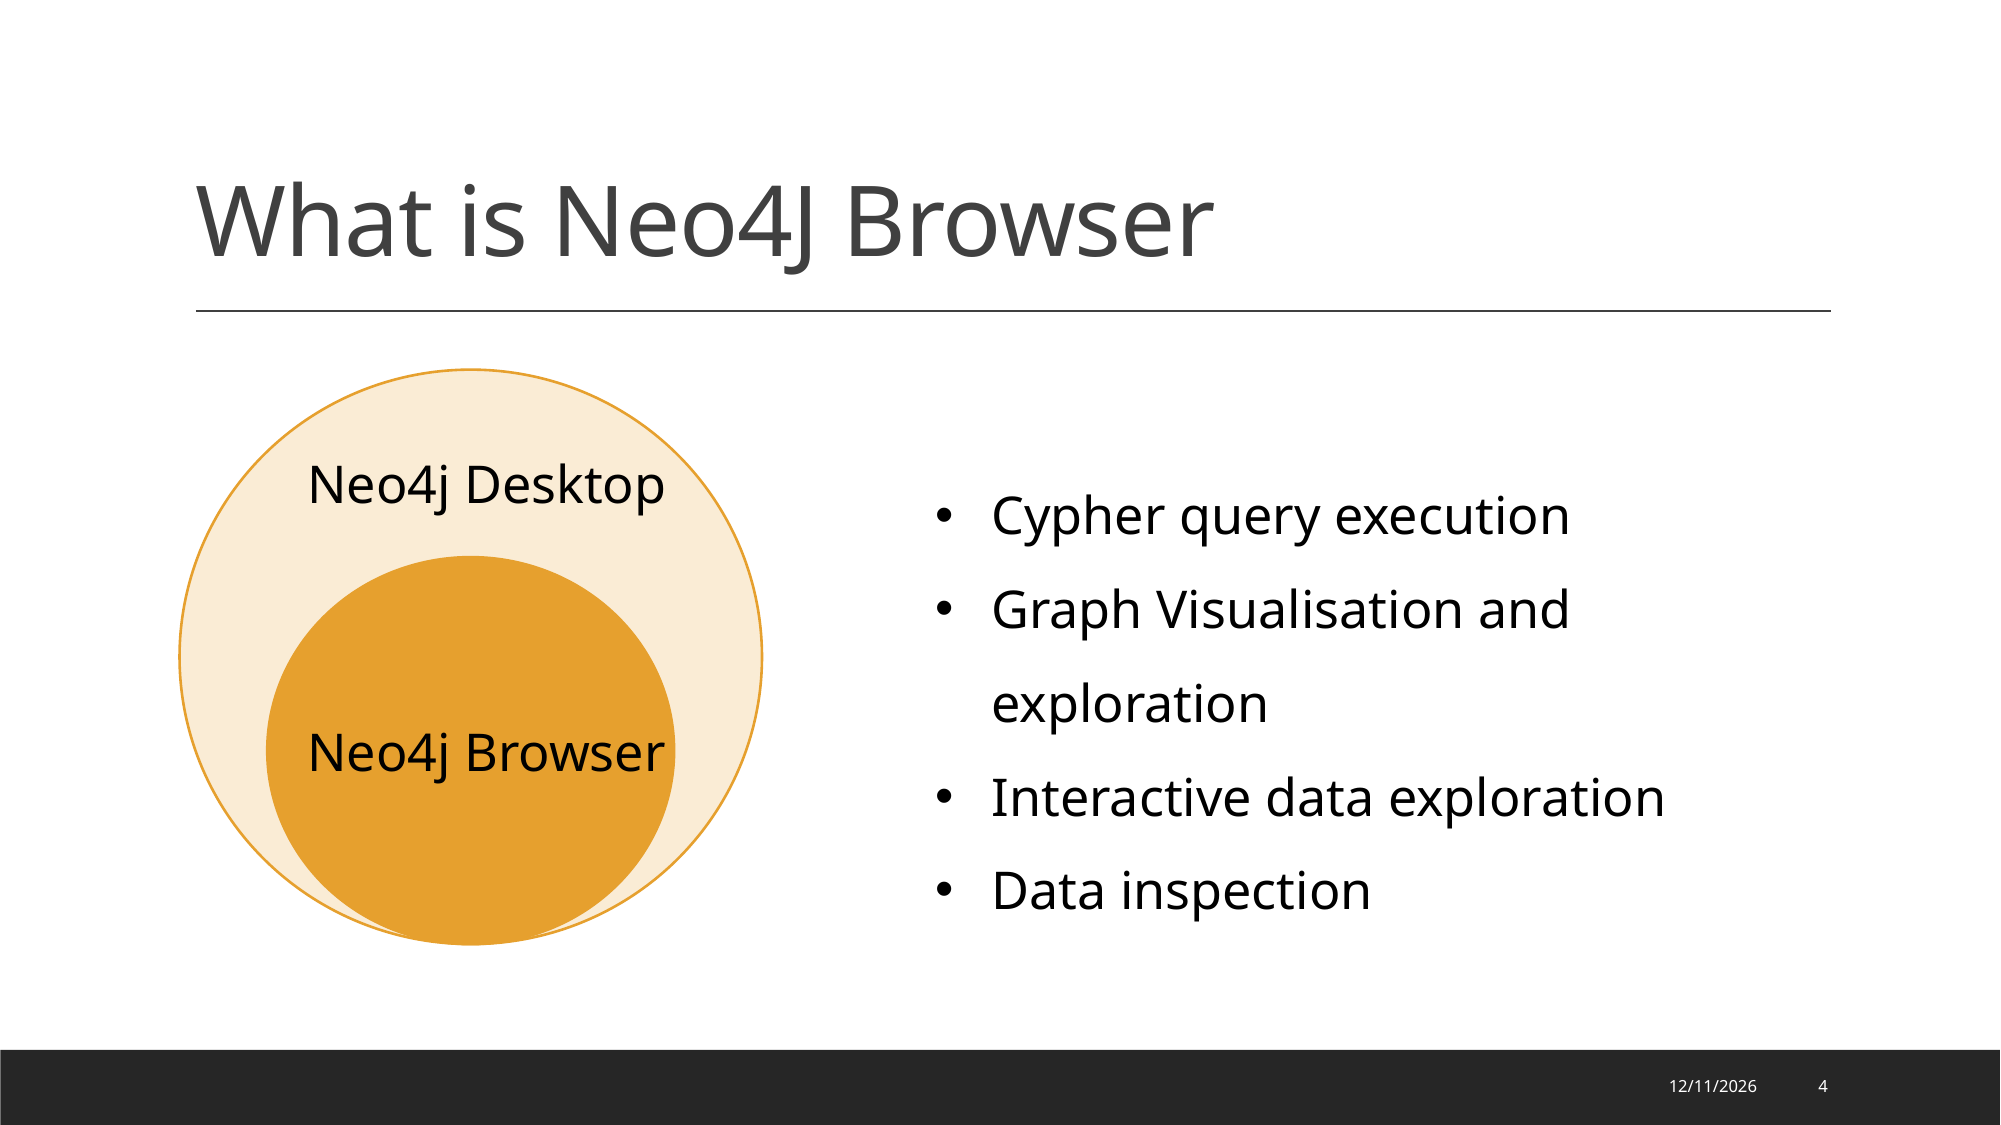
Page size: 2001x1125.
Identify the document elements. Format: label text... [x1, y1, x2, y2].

text_box [178, 368, 764, 944]
text_box [265, 555, 672, 946]
slide_number 4 [1803, 1057, 1932, 1118]
text_box Neo4j Desktop [292, 444, 708, 522]
text_box Cypher query execution Graph Visualisation and exploration Interactive data exploration Data inspection [920, 444, 1830, 928]
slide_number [1348, 1057, 1773, 1118]
text_box Neo4j Browser [292, 711, 708, 789]
title What is Neo4J Browser [180, 47, 1830, 285]
